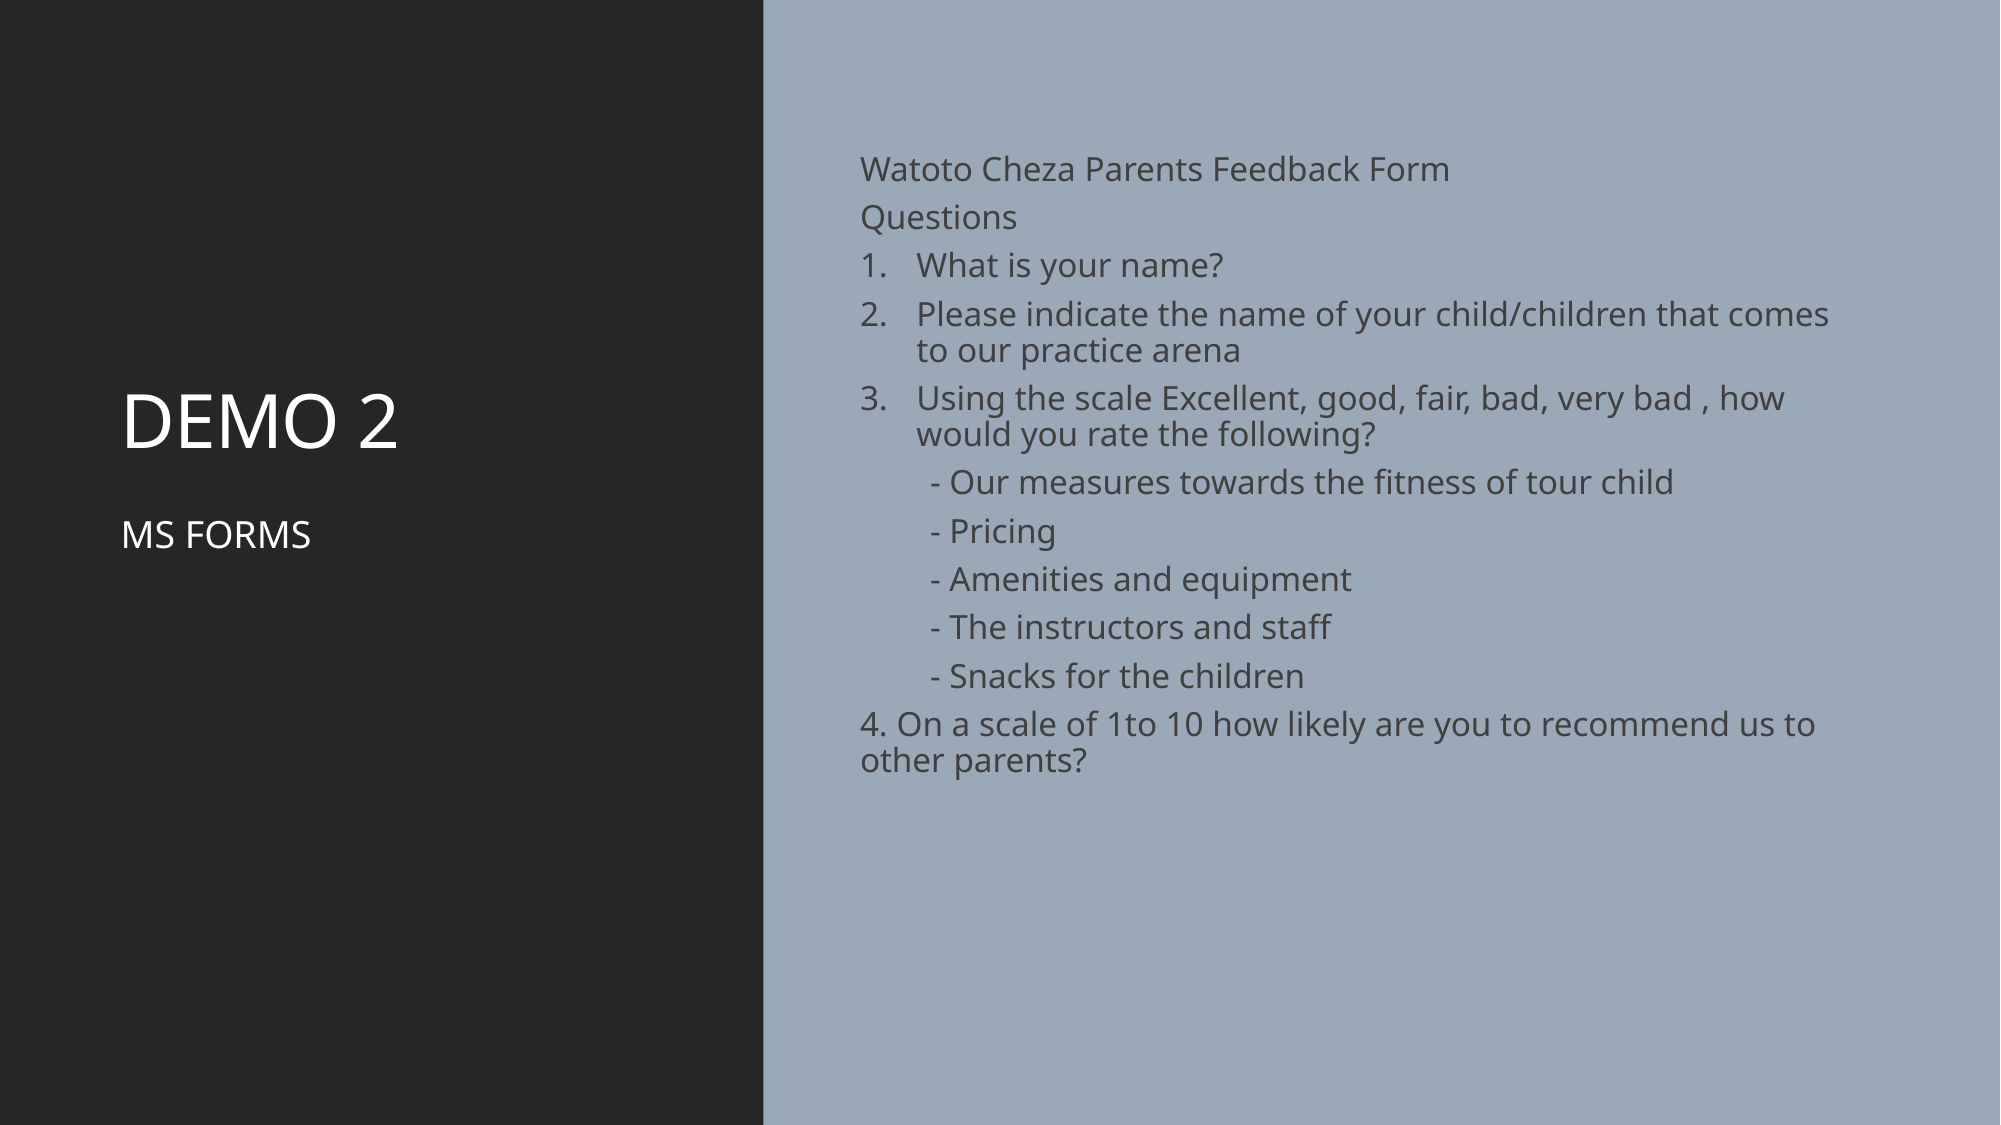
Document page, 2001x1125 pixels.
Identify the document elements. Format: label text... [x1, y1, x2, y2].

text_box Watoto Cheza Parents Feedback Form Questions What is your name? Please indicate the name of your child/children that comes to our practice arena Using the scale Excellent, good, fair, bad, very bad , how would you rate the following? - Our measures towards the fitness of tour child - Pricing - Amenities and equipment - The instructors and staff - Snacks for the children 4. On a scale of 1to 10 how likely are you to recommend us to other parents? [860, 145, 1833, 1014]
title DEMO 2 [105, 128, 683, 473]
list MS FORMS [105, 499, 683, 1002]
